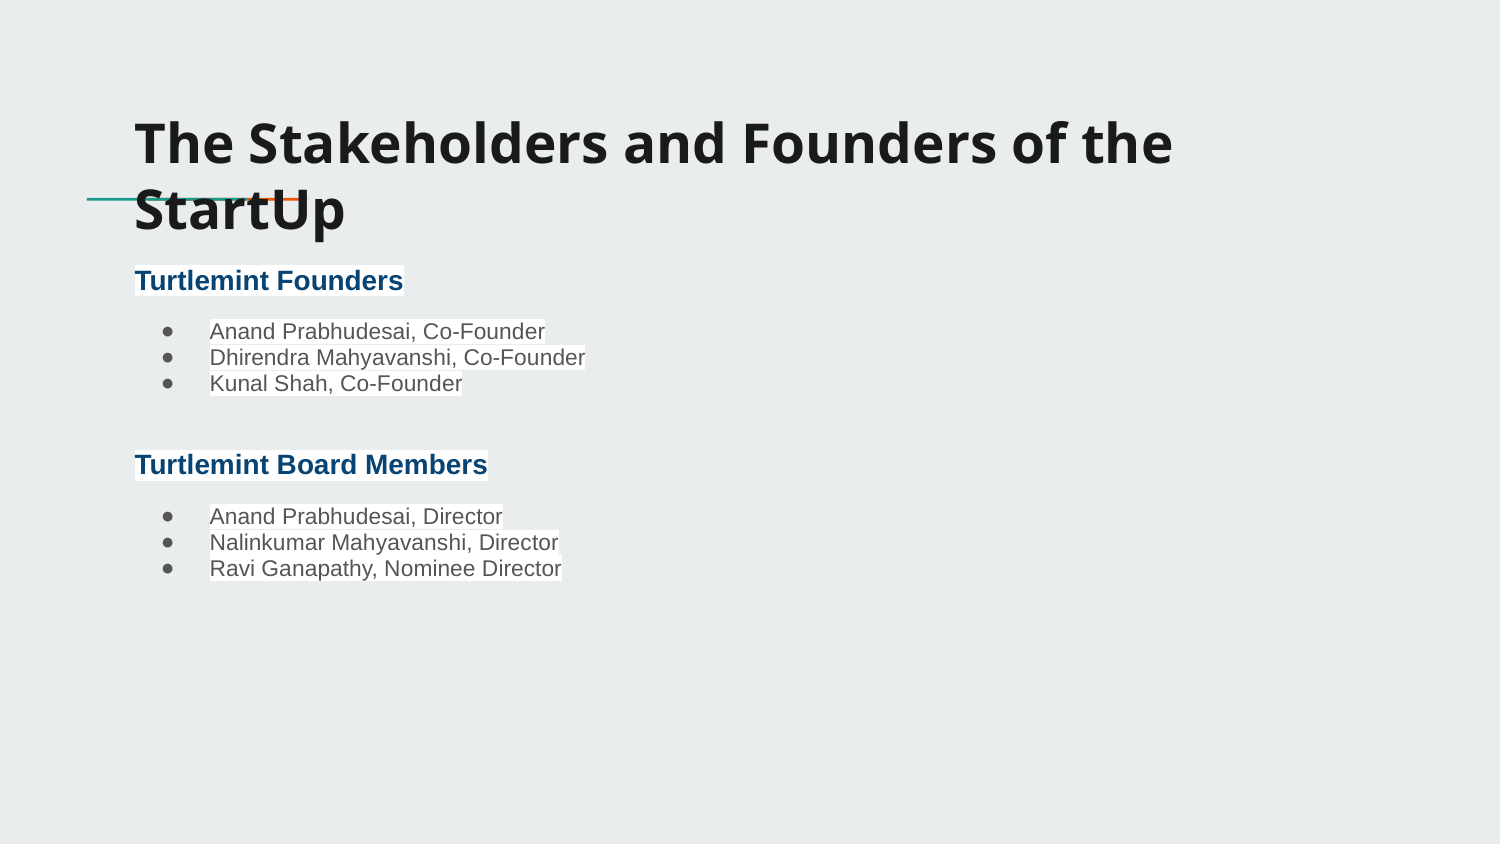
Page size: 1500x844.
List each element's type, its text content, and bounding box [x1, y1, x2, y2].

list Turtlemint Founders Anand Prabhudesai, Co-Founder Dhirendra Mahyavanshi, Co-Founder Kunal Shah, Co-Founder Turtlemint Board Members Anand Prabhudesai, Director Nalinkumar Mahyavanshi, Director Ravi Ganapathy, Nominee Director [119, 250, 1381, 712]
title The Stakeholders and Founders of the StartUp [119, 93, 1381, 182]
